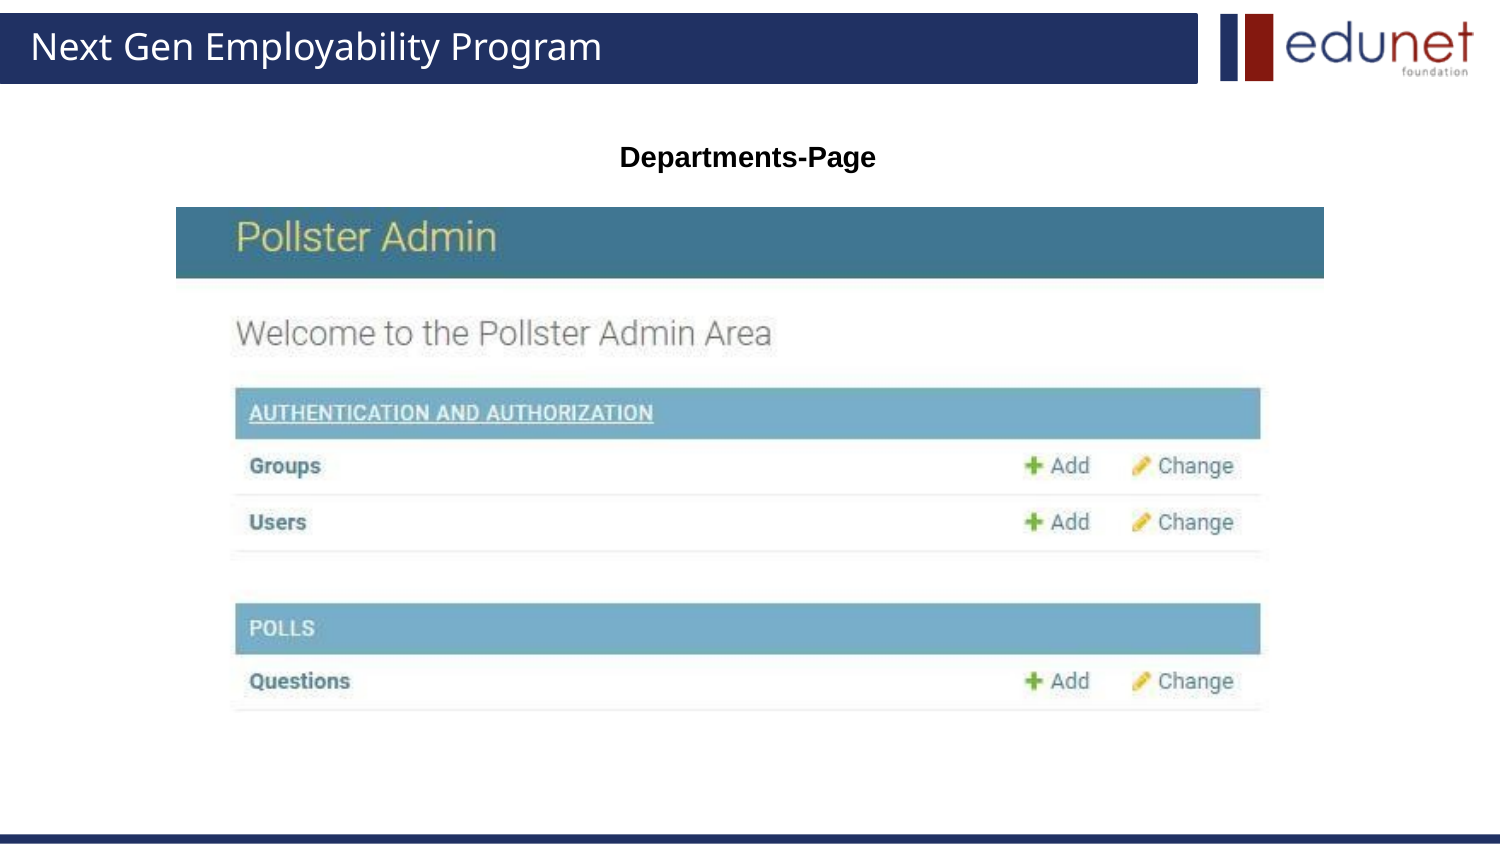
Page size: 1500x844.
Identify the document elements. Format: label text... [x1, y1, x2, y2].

text_box Departments-Page [617, 135, 884, 174]
picture [1285, 20, 1474, 77]
text_box Next Gen Employability Program [2, 21, 1194, 69]
picture [176, 207, 1324, 713]
